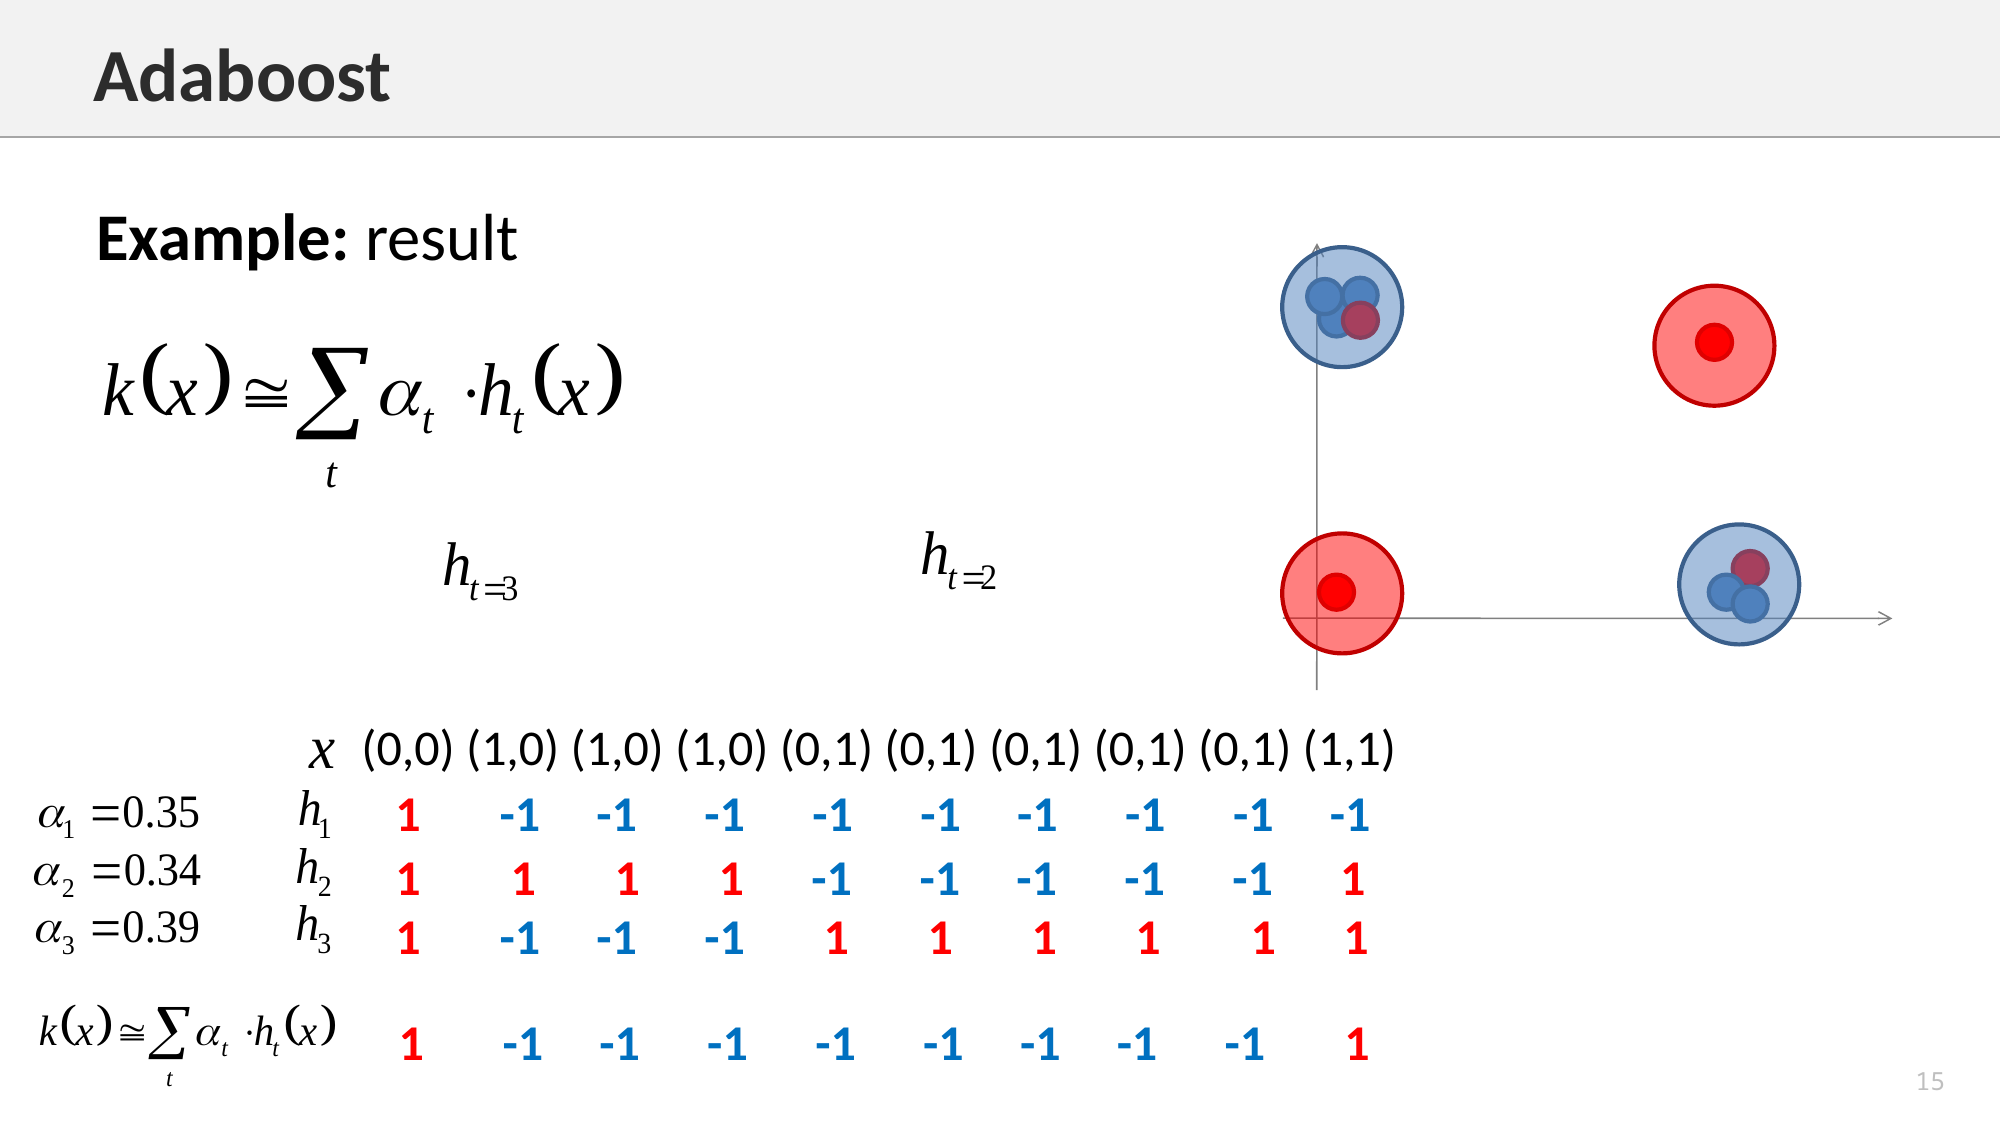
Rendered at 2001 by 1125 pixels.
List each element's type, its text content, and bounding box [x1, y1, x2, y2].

text_box [1280, 531, 1405, 617]
text_box [1652, 283, 1777, 408]
text_box [1693, 626, 1786, 647]
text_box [32, 999, 339, 1096]
text_box 1 -1 -1 -1 -1 -1 -1 -1 -1 -1 [345, 767, 1439, 832]
text_box Adaboost [78, 19, 1863, 124]
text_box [290, 774, 340, 832]
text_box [91, 334, 628, 503]
text_box [1677, 522, 1802, 616]
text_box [288, 890, 341, 967]
text_box 1 -1 -1 -1 -1 -1 -1 -1 -1 1 [348, 997, 1442, 1084]
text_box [911, 512, 1011, 606]
text_box [1280, 246, 1405, 370]
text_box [288, 833, 341, 890]
text_box 1 -1 -1 -1 1 1 1 1 1 1 [345, 891, 1439, 979]
text_box (0,0) (1,0) (1,0) (1,0) (0,1) (0,1) (0,1) (0,1) (0,1) (1,1) [345, 702, 1415, 767]
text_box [297, 727, 347, 785]
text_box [28, 896, 207, 967]
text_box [433, 523, 527, 617]
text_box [31, 780, 206, 837]
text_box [26, 838, 209, 897]
text_box 1 1 1 1 -1 -1 -1 -1 -1 1 [345, 832, 1439, 891]
text_box Example: result [81, 186, 1357, 281]
text_box [1289, 626, 1396, 656]
